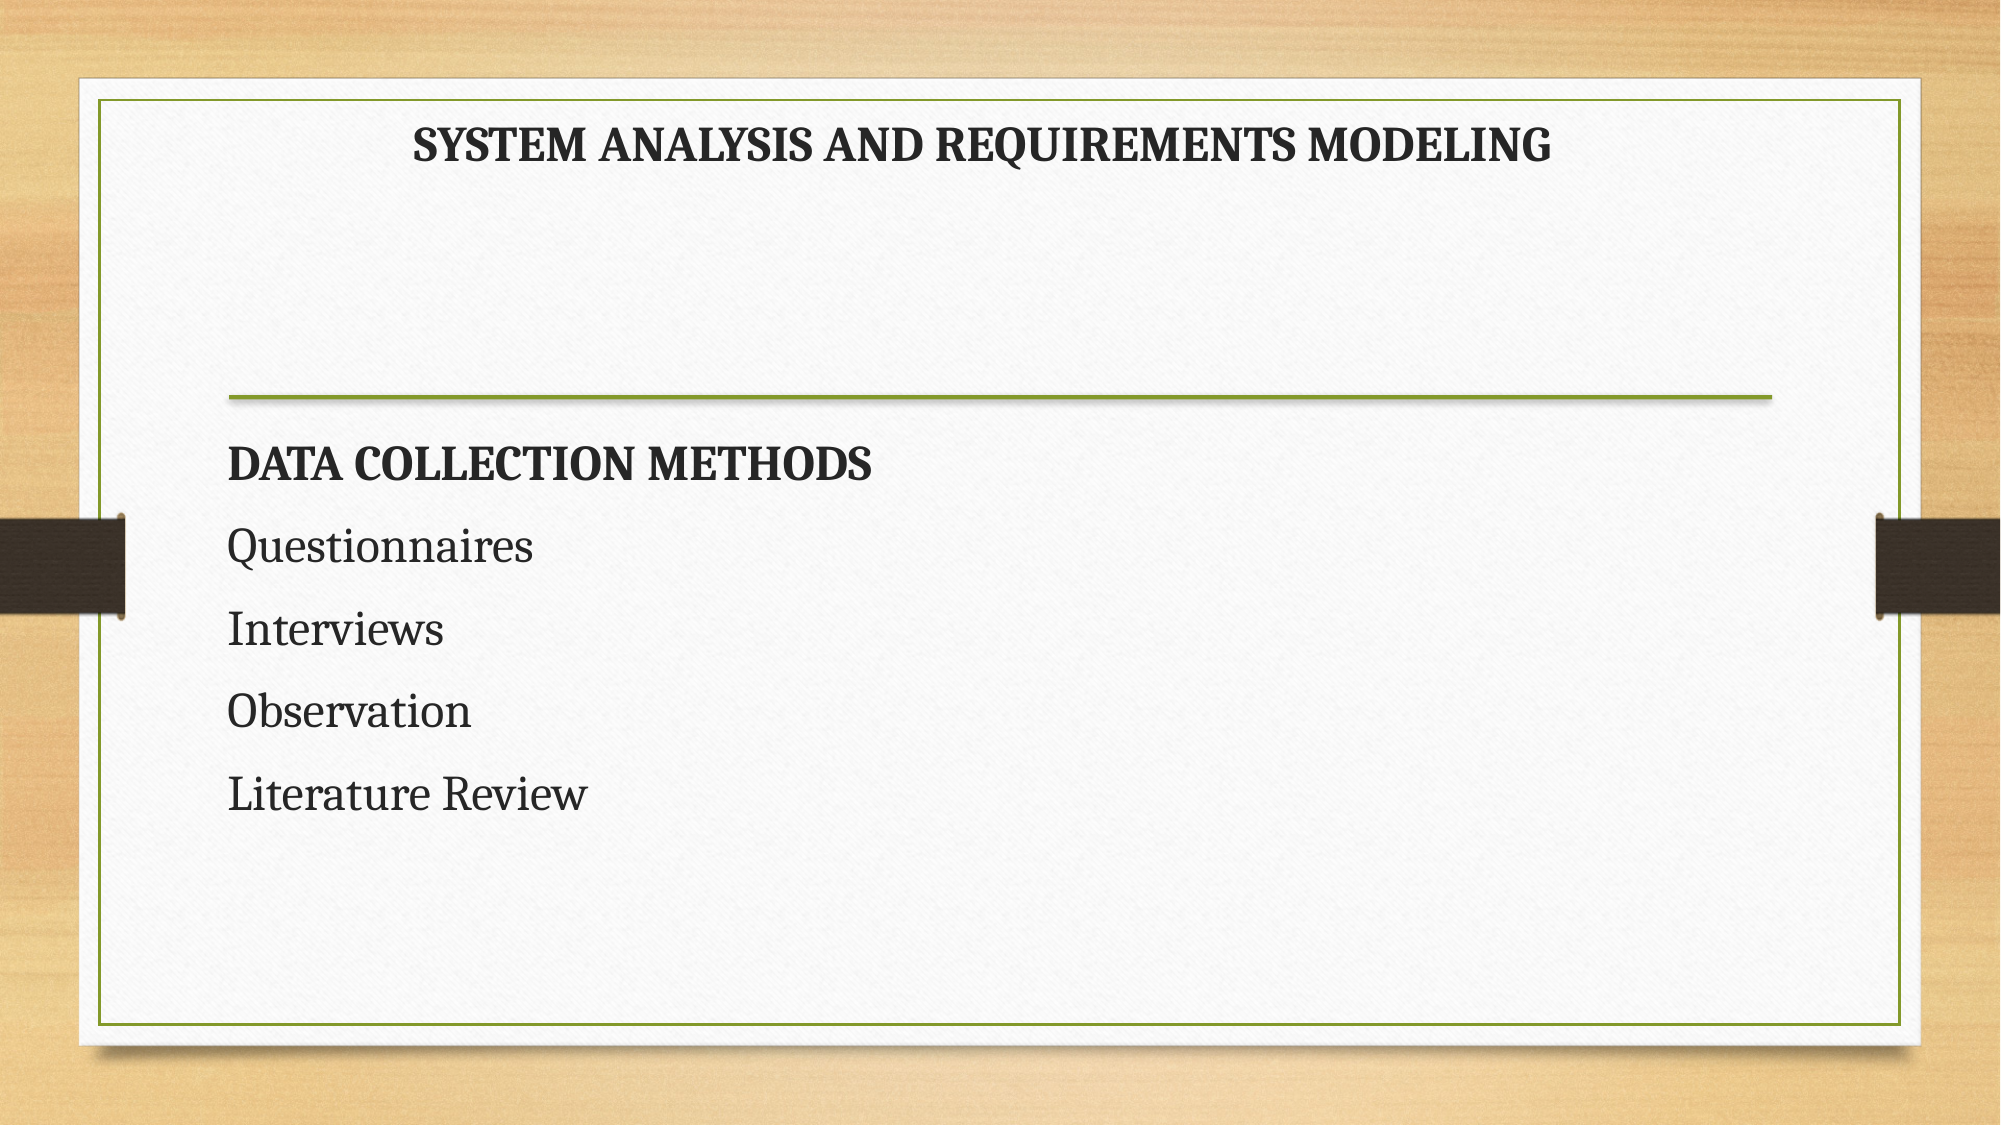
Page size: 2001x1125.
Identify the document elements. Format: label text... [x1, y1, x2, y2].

title SYSTEM ANALYSIS AND REQUIREMENTS MODELING [195, 85, 1771, 258]
list DATA COLLECTION METHODS Questionnaires Interviews Observation Literature Review [212, 257, 1771, 931]
picture [0, 0, 2001, 1125]
